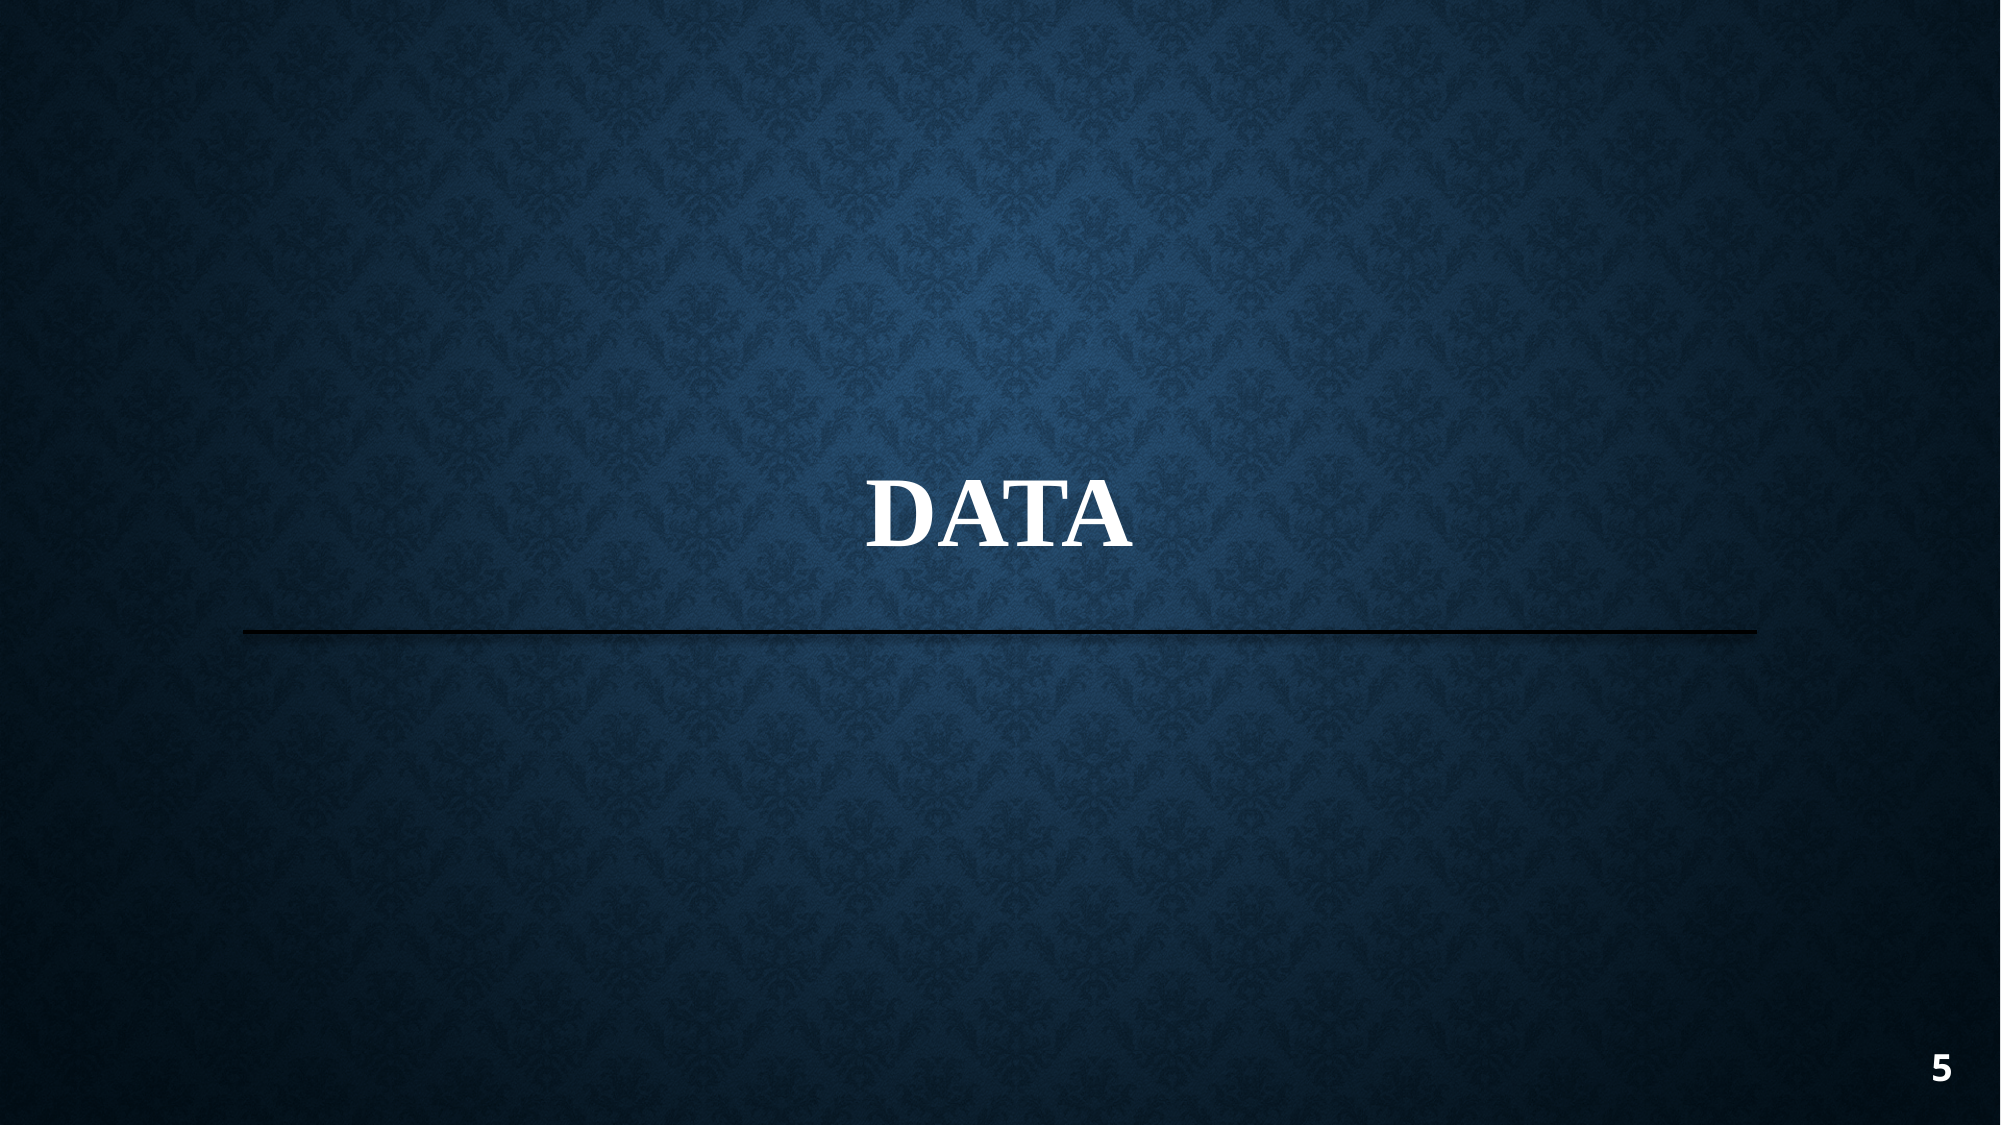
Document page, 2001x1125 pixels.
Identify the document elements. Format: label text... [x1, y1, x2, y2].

text_box 5 [1916, 1036, 2000, 1097]
title DATA [201, 107, 1799, 576]
